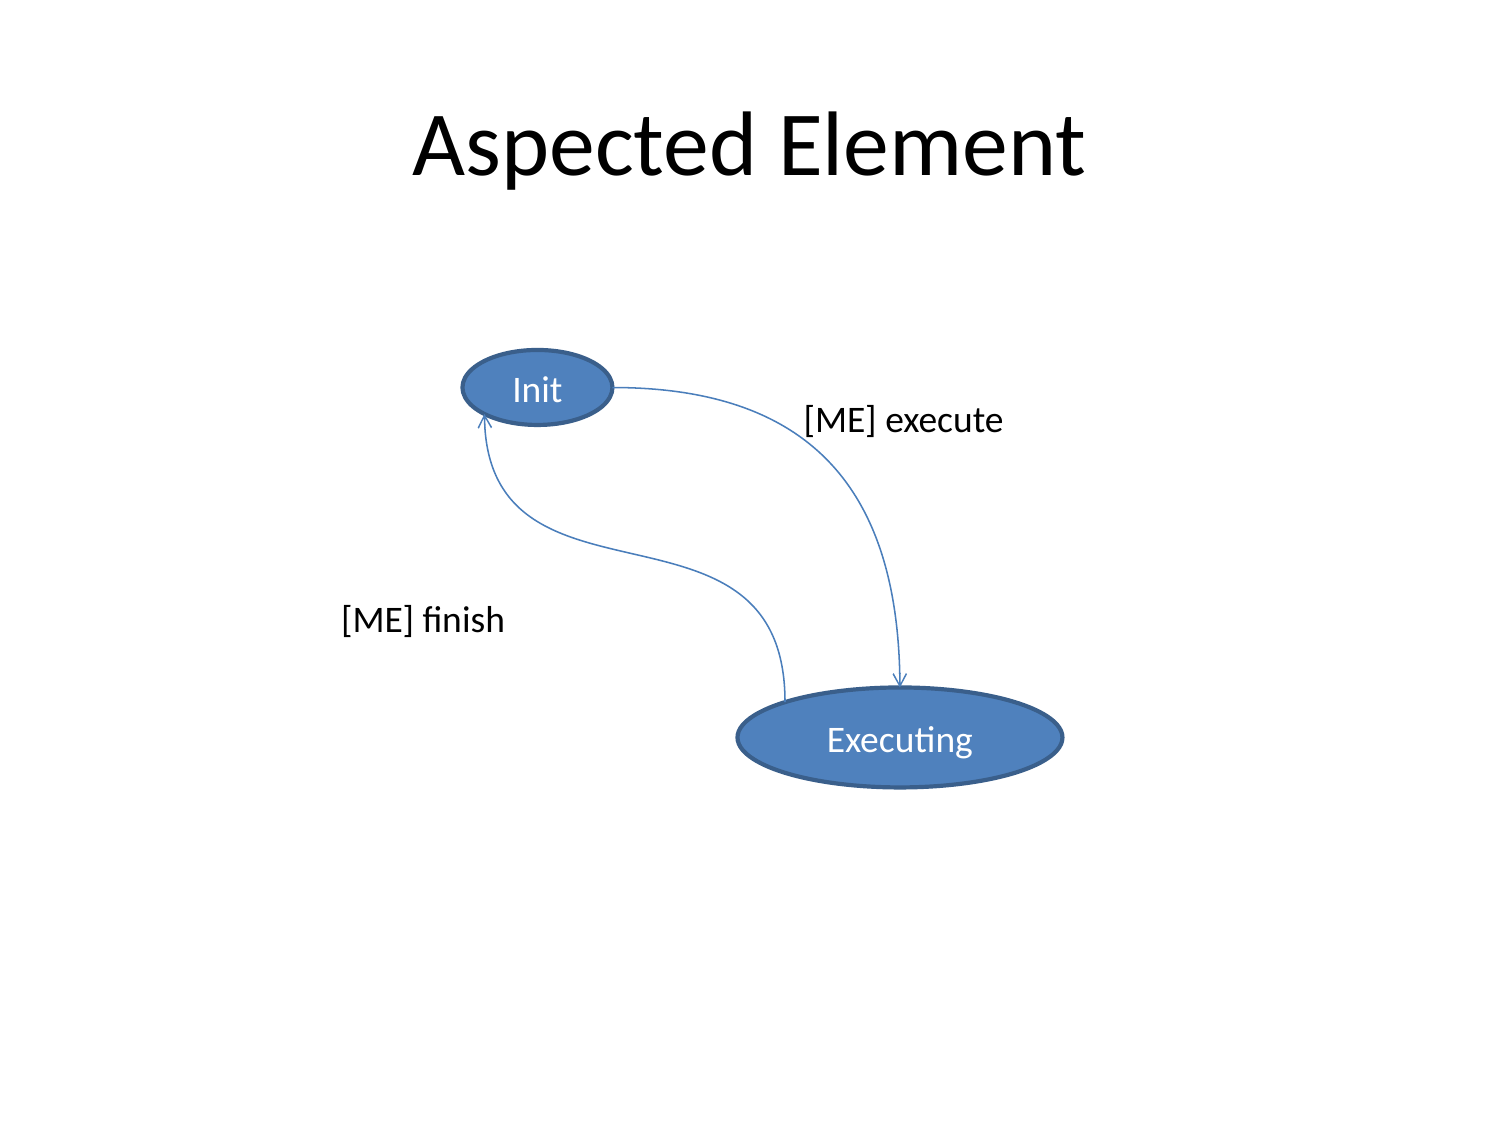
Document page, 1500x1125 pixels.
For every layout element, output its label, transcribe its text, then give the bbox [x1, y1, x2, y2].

text_box Executing [735, 685, 1065, 790]
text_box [490, 407, 780, 709]
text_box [612, 387, 901, 688]
text_box Init [460, 347, 615, 416]
text_box [ME] execute [901, 387, 1019, 448]
title Aspected Element [75, 45, 1425, 233]
text_box [ME] finish [326, 587, 485, 648]
